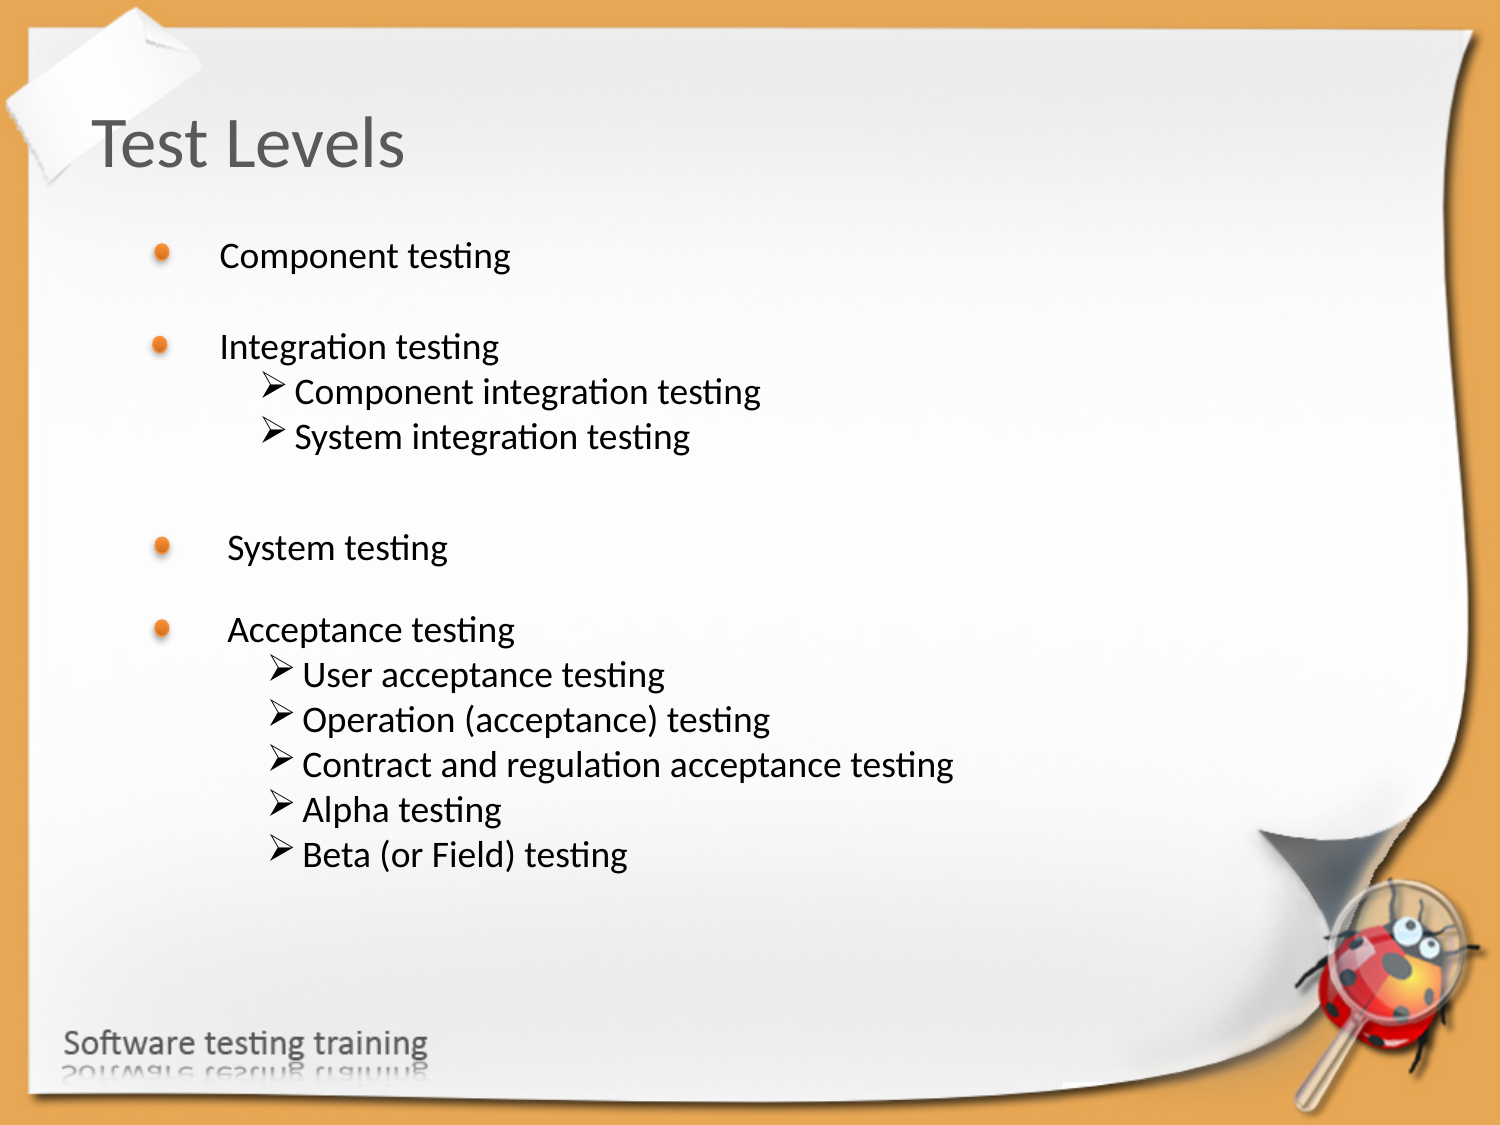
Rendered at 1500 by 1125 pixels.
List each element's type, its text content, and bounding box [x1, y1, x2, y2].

text_box [152, 335, 168, 354]
text_box Integration testing Component integration testing System integration testing [204, 314, 1317, 465]
text_box System testing [212, 515, 1317, 575]
text_box Acceptance testing User acceptance testing Operation (acceptance) testing Contract and regulation acceptance testing Alpha testing Beta (or Field) testing [212, 597, 1270, 883]
text_box Component testing [204, 223, 1329, 284]
text_box Test Levels [76, 87, 421, 190]
text_box [154, 243, 170, 262]
picture [0, 0, 1500, 1125]
text_box [154, 619, 170, 638]
text_box [154, 536, 170, 555]
